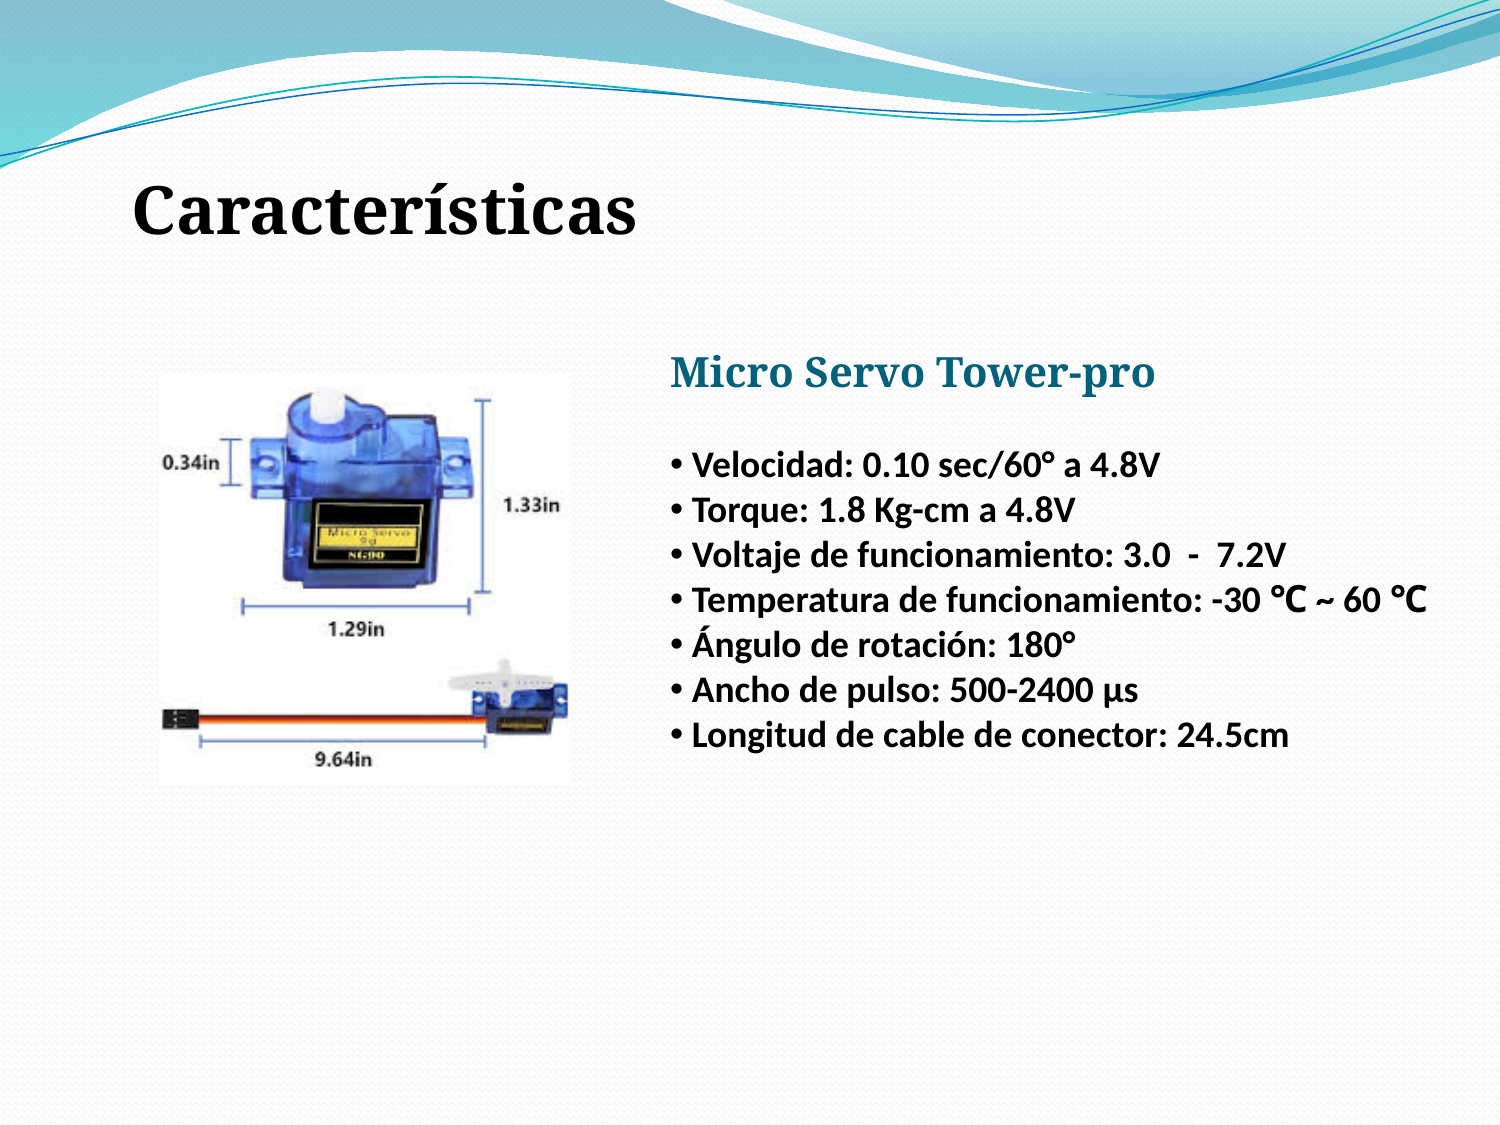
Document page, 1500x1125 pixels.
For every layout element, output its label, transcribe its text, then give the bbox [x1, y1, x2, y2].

text_box Características [116, 160, 654, 256]
text_box Micro Servo Tower-pro Velocidad: 0.10 sec/60° a 4.8V Torque: 1.8 Kg-cm a 4.8V Voltaje de funcionamiento: 3.0 - 7.2V Temperatura de funcionamiento: -30 ℃ ~ 60 ℃ Ángulo de rotación: 180° Ancho de pulso: 500-2400 µs Longitud de cable de conector: 24.5cm [655, 338, 1447, 763]
picture [159, 373, 571, 785]
